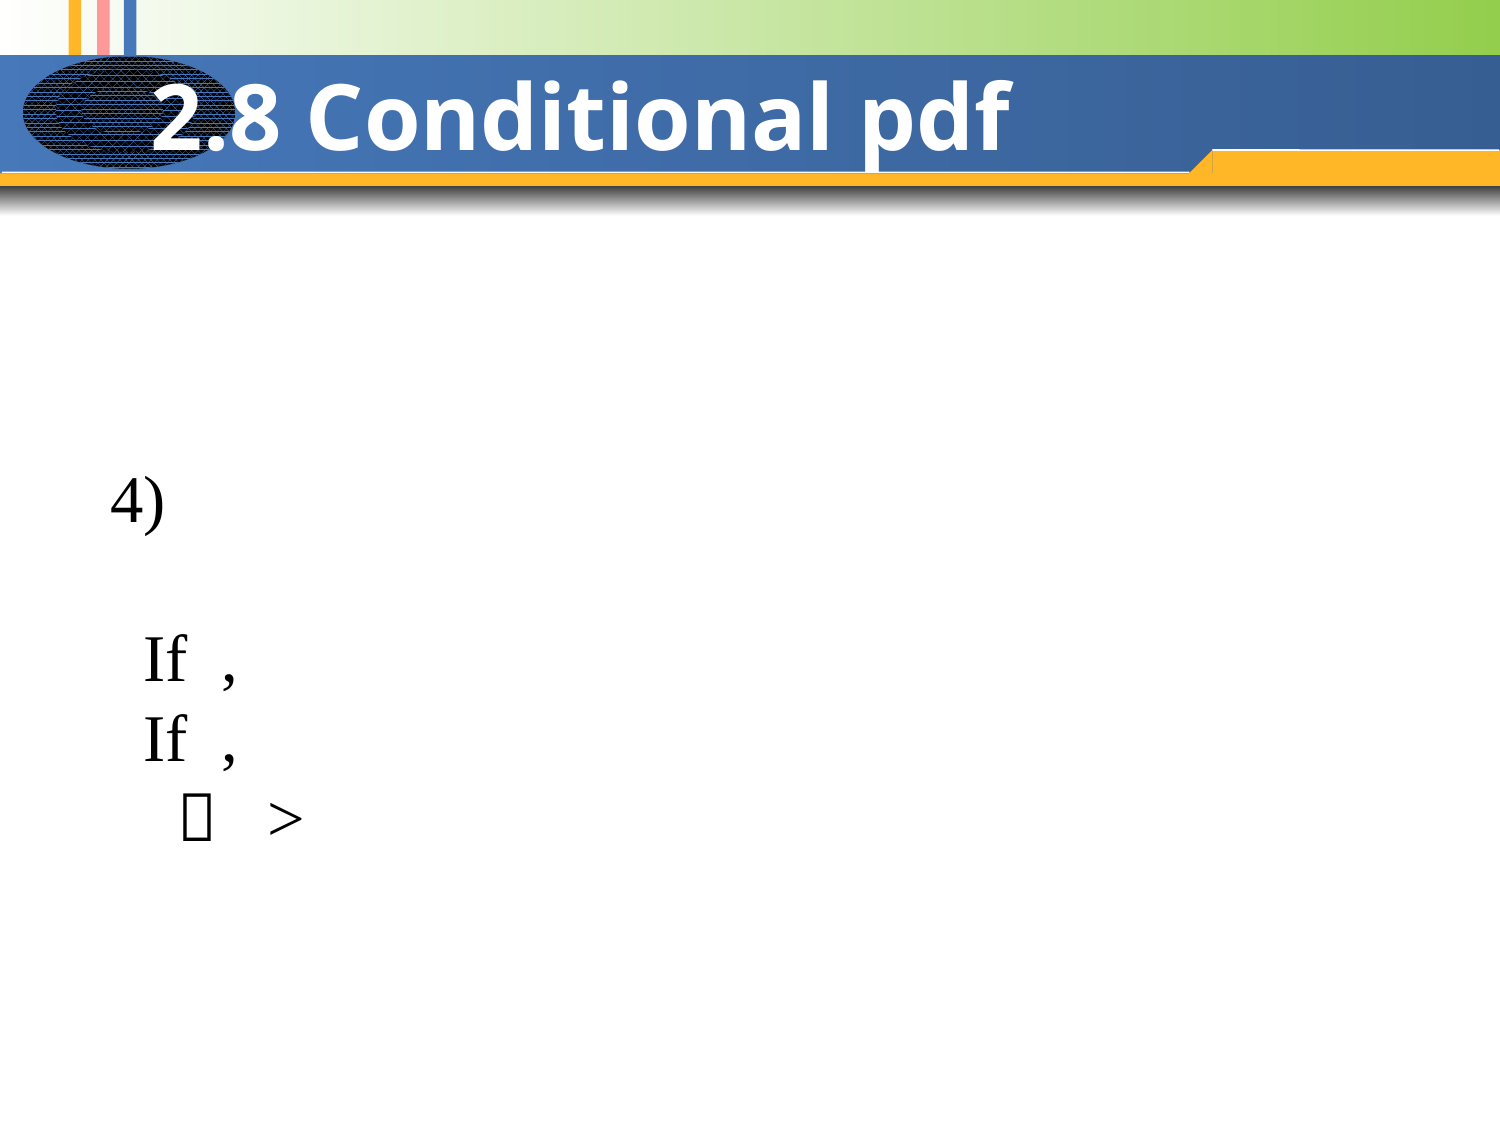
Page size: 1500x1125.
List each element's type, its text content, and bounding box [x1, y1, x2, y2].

title 2.8 Conditional pdf [135, 54, 1471, 173]
